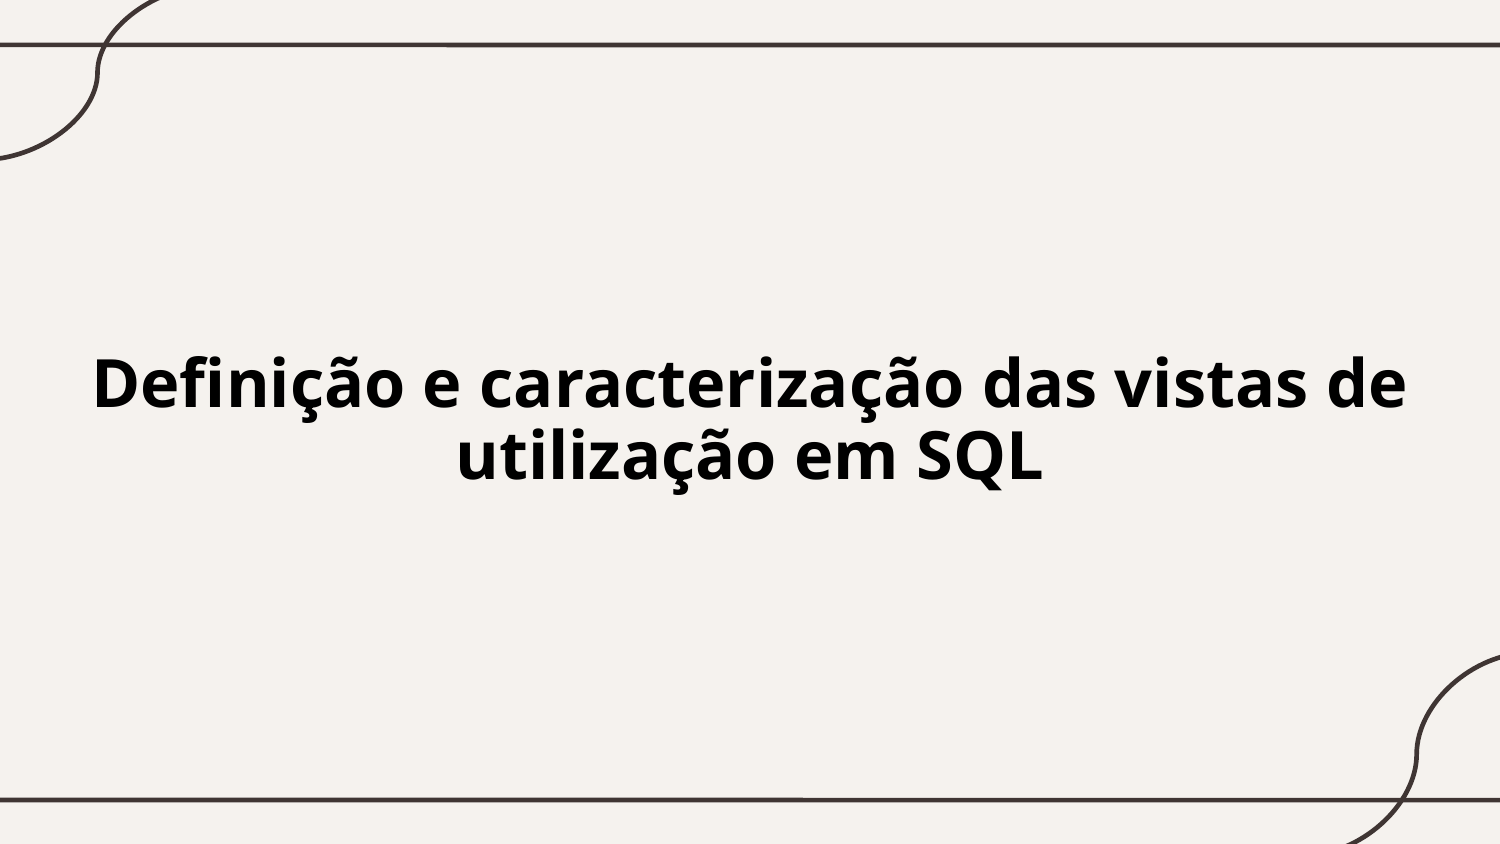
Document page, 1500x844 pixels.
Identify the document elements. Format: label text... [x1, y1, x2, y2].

title Definição e caracterização das vistas de utilização em SQL [75, 351, 1425, 493]
